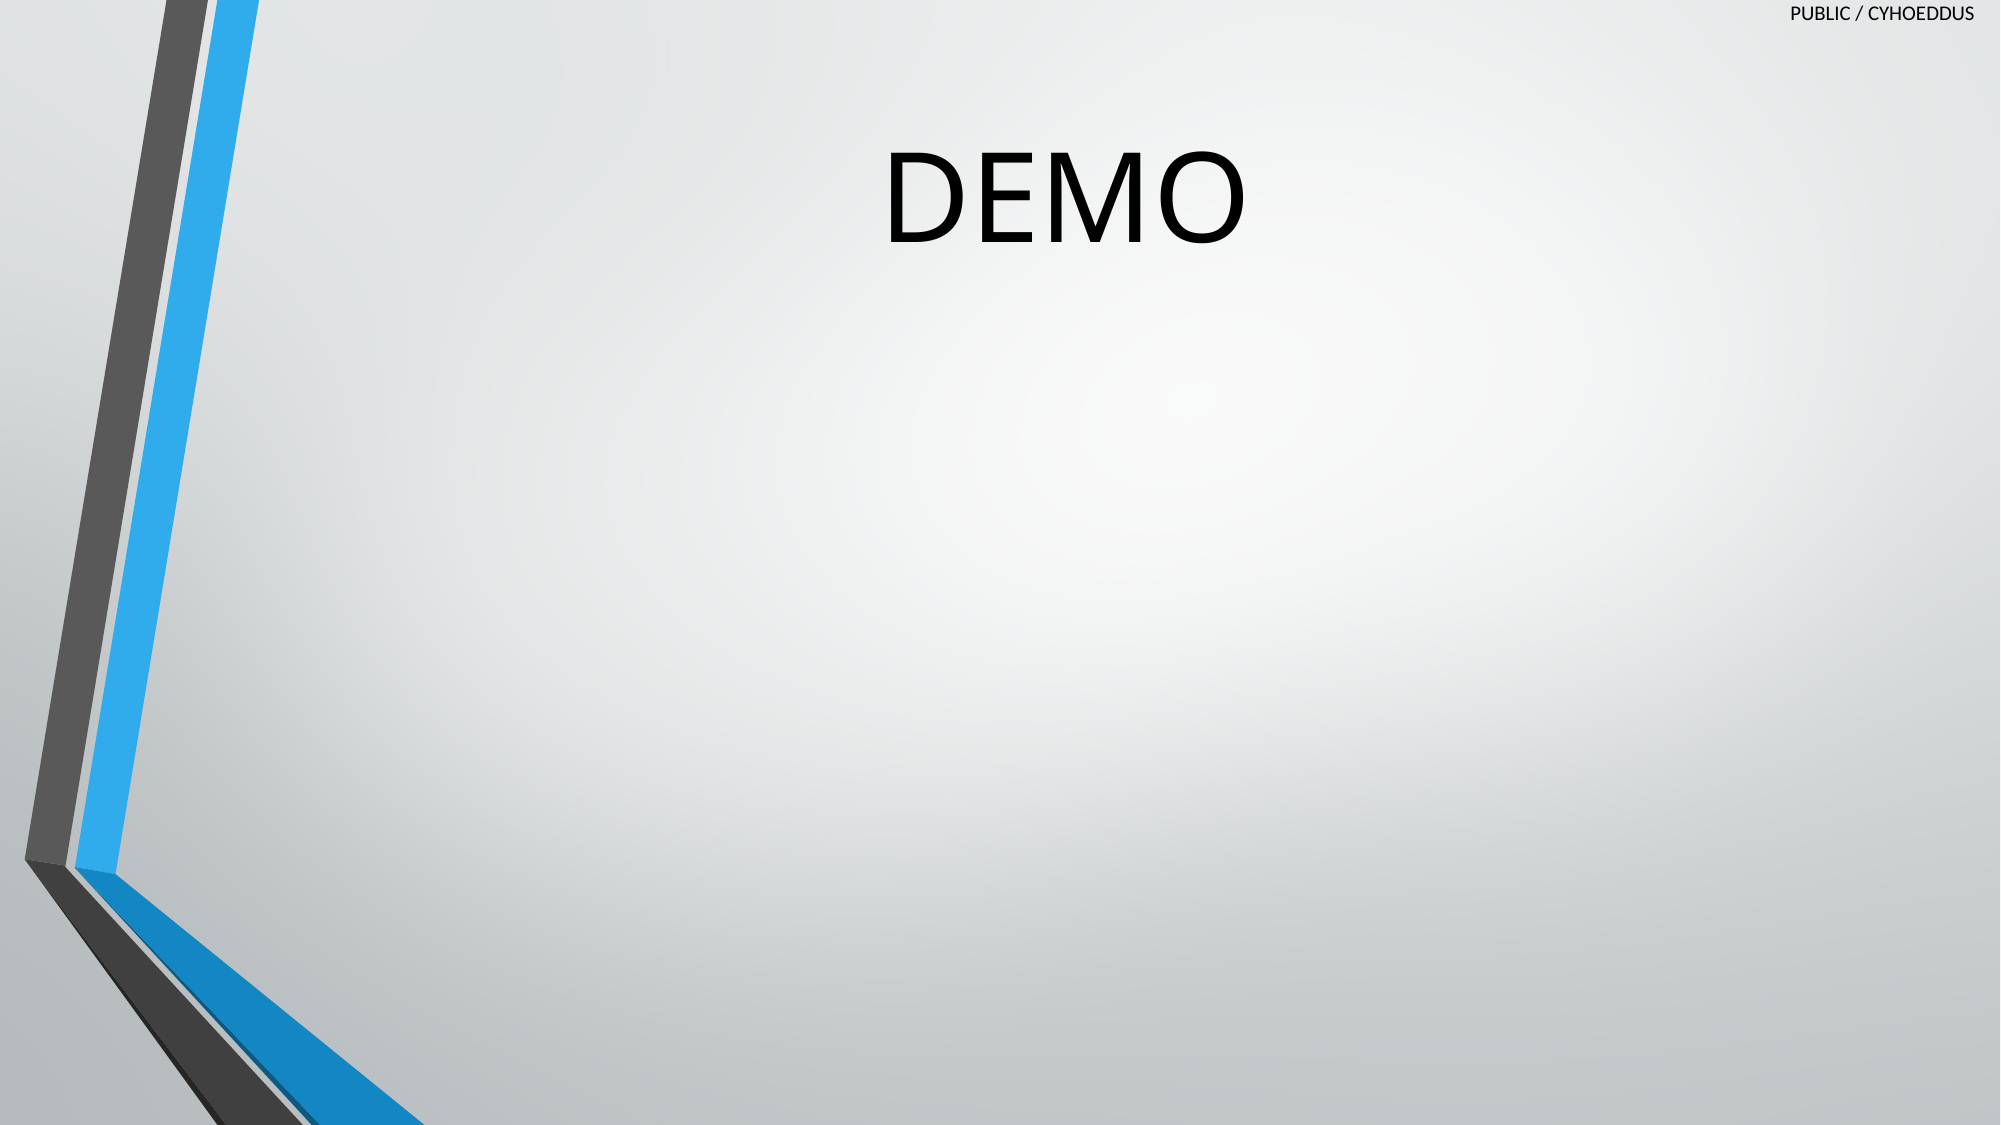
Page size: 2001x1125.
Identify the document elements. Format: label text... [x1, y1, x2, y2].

title DEMO [243, 48, 1887, 337]
